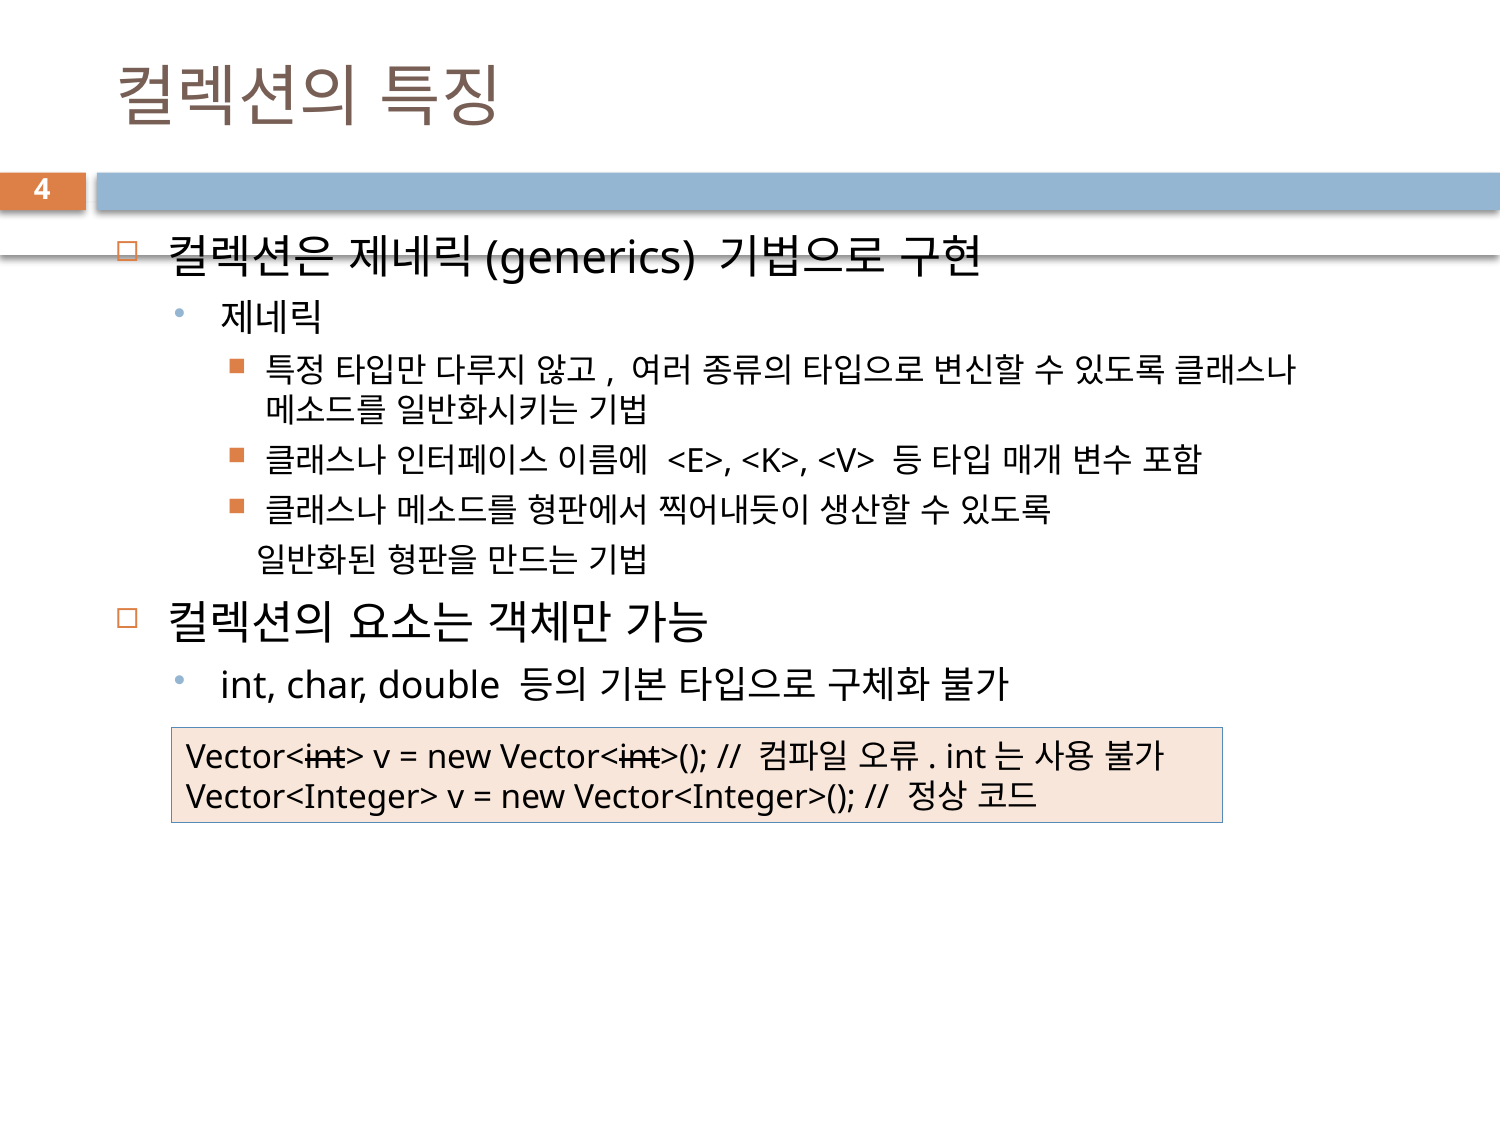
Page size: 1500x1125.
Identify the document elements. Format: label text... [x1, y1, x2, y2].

title 컬렉션의 특징 [100, 37, 1438, 149]
text_box Vector<int> v = new Vector<int>(); // 컴파일 오류. int는 사용 불가 Vector<Integer> v = new Vector<Integer>(); // 정상 코드 [171, 727, 1223, 823]
list 컬렉션은 제네릭(generics) 기법으로 구현 제네릭 특정 타입만 다루지 않고, 여러 종류의 타입으로 변신할 수 있도록 클래스나 메소드를 일반화시키는 기법 클래스나 인터페이스 이름에 <E>, <K>, <V> 등 타입 매개 변수 포함 클래스나 메소드를 형판에서 찍어내듯이 생산할 수 있도록 일반화된 형판을 만드는 기법 컬렉션의 요소는 객체만 가능 int, char, double 등의 기본 타입으로 구체화 불가 [100, 219, 1438, 1047]
slide_number 4 [0, 170, 87, 211]
